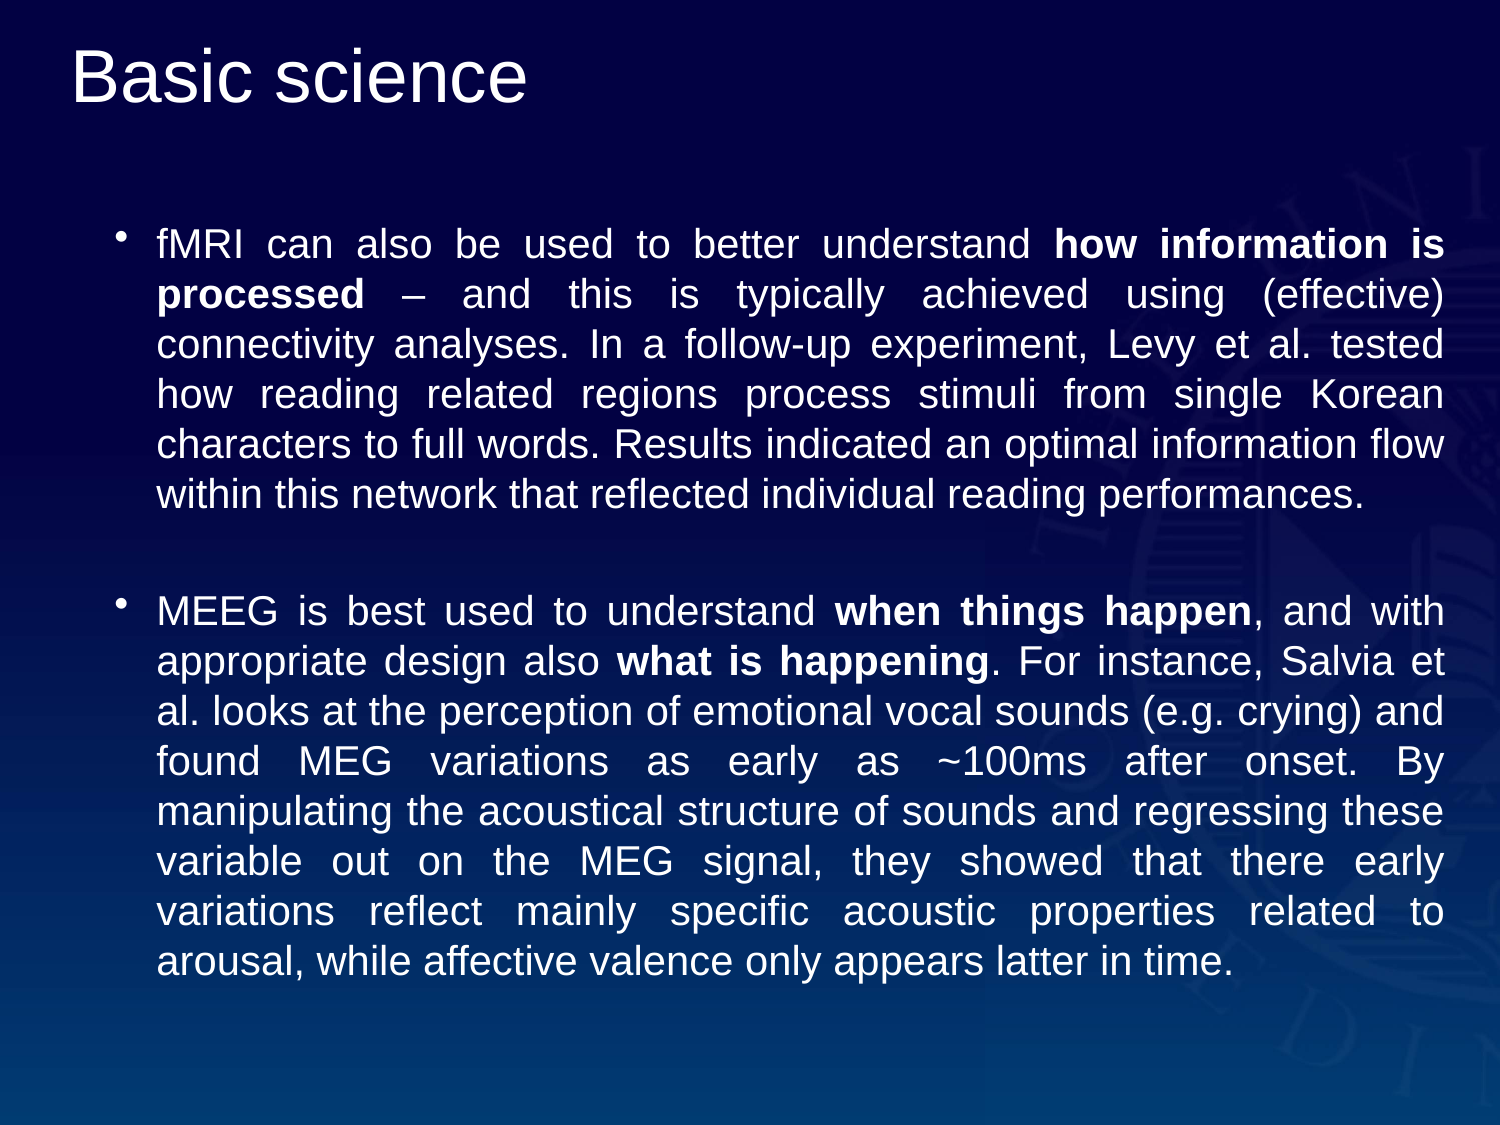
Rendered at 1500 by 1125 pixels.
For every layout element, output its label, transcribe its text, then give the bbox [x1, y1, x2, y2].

text_box fMRI can also be used to better understand how information is processed – and this is typically achieved using (effective) connectivity analyses. In a follow-up experiment, Levy et al. tested how reading related regions process stimuli from single Korean characters to full words. Results indicated an optimal information flow within this network that reflected individual reading performances. MEEG is best used to understand when things happen, and with appropriate design also what is happening. For instance, Salvia et al. looks at the perception of emotional vocal sounds (e.g. crying) and found MEG variations as early as ~100ms after onset. By manipulating the acoustical structure of sounds and regressing these variable out on the MEG signal, they showed that there early variations reflect mainly specific acoustic properties related to arousal, while affective valence only appears latter in time. [39, 209, 1461, 1043]
text_box Basic science [55, 20, 545, 125]
picture [0, 0, 1500, 1125]
